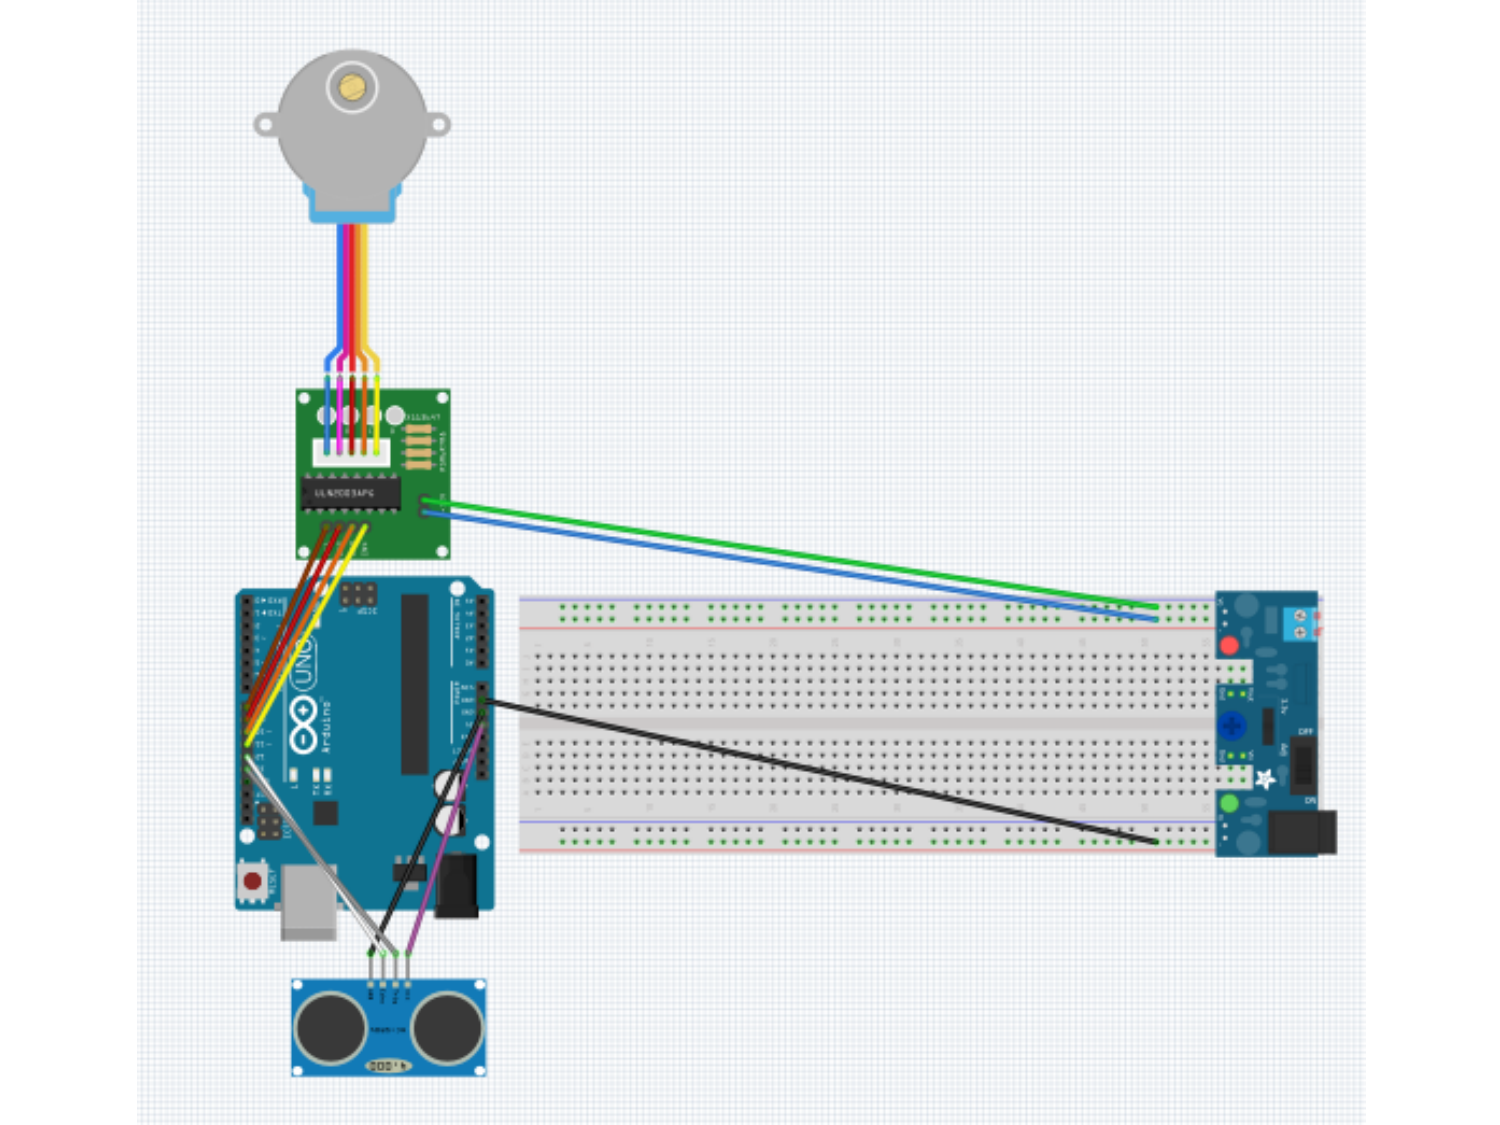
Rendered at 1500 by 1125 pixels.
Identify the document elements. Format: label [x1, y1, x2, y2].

list [137, 0, 1366, 1125]
